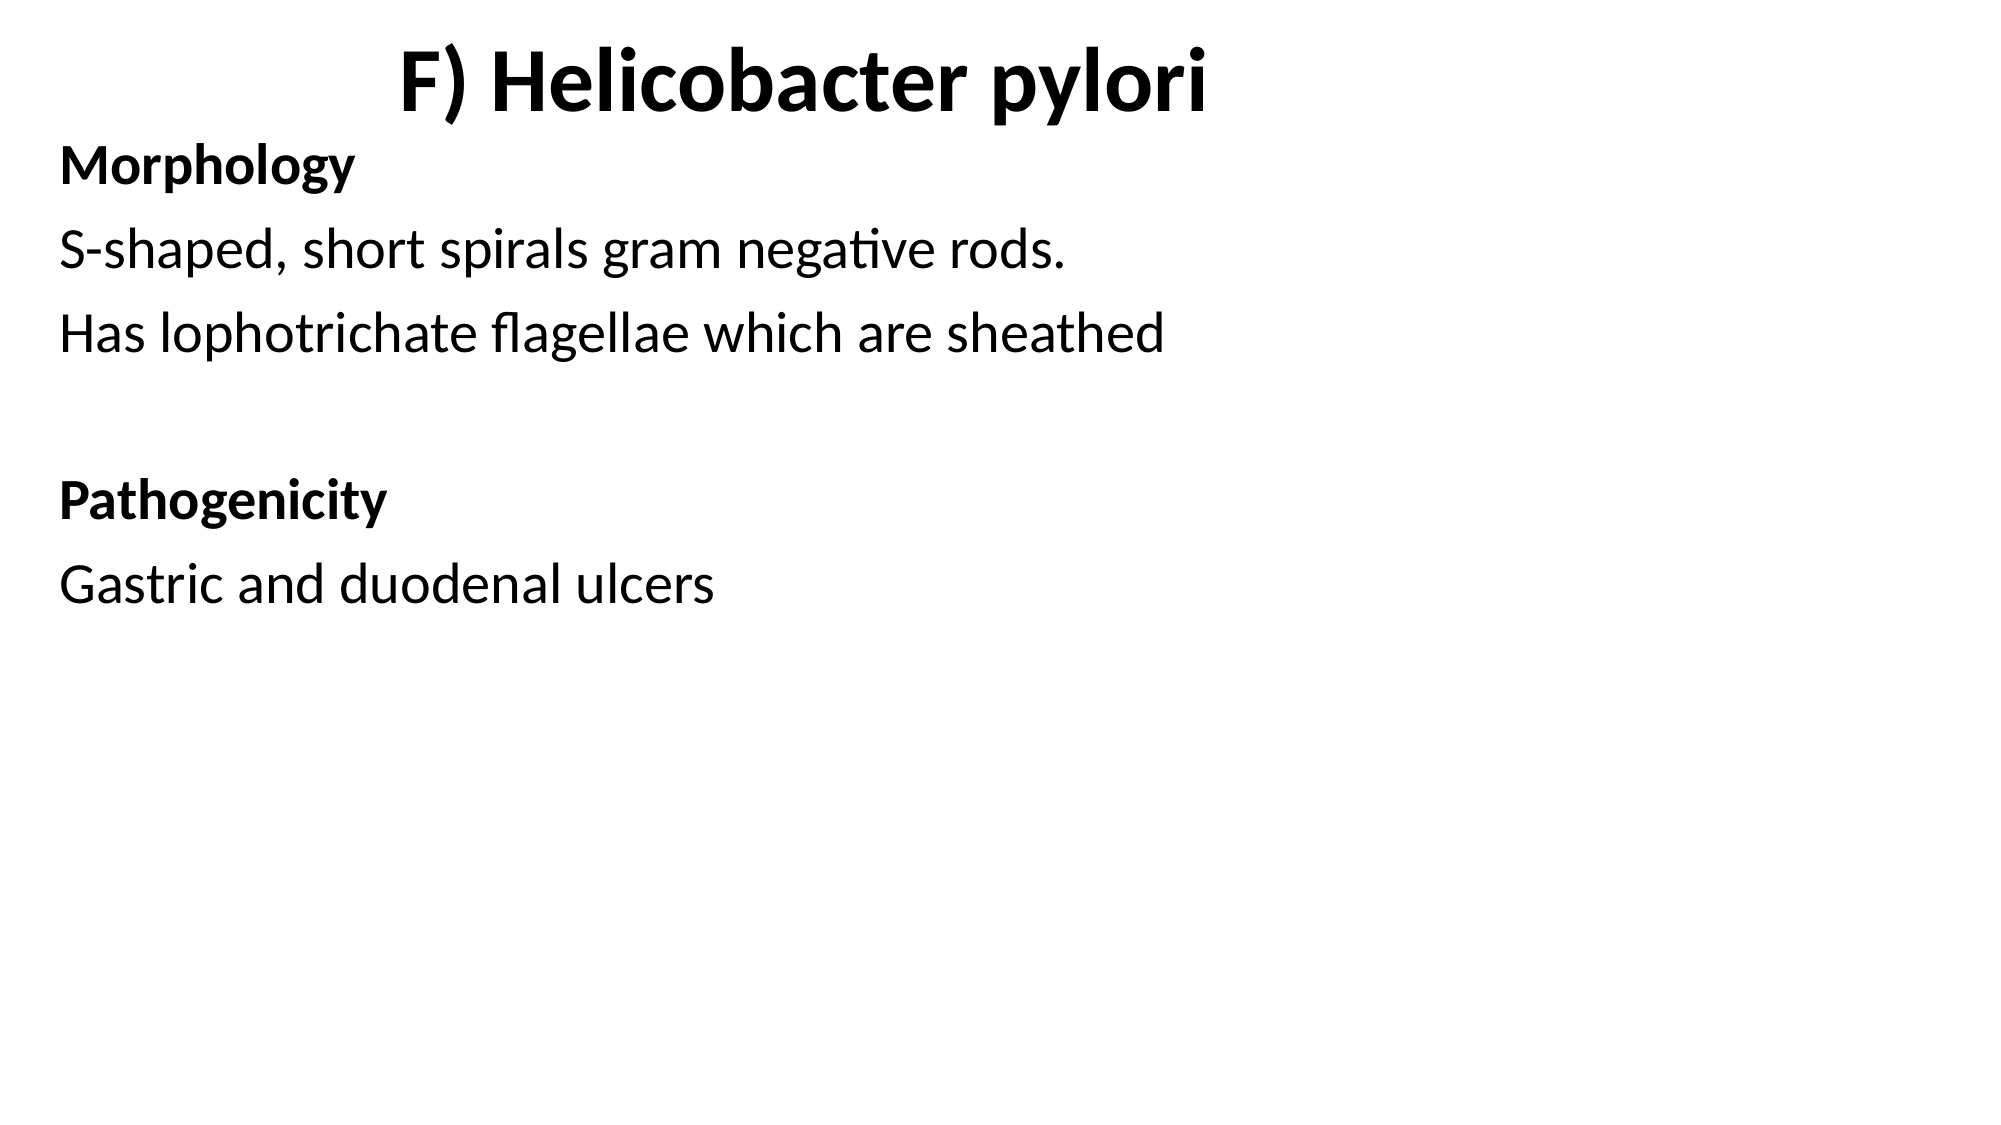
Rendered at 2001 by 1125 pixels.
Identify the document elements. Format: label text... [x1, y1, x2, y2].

title F) Helicobacter pylori [384, 19, 1395, 126]
list Morphology S-shaped, short spirals gram negative rods. Has lophotrichate flagellae which are sheathed Pathogenicity Gastric and duodenal ulcers [44, 126, 1724, 1125]
